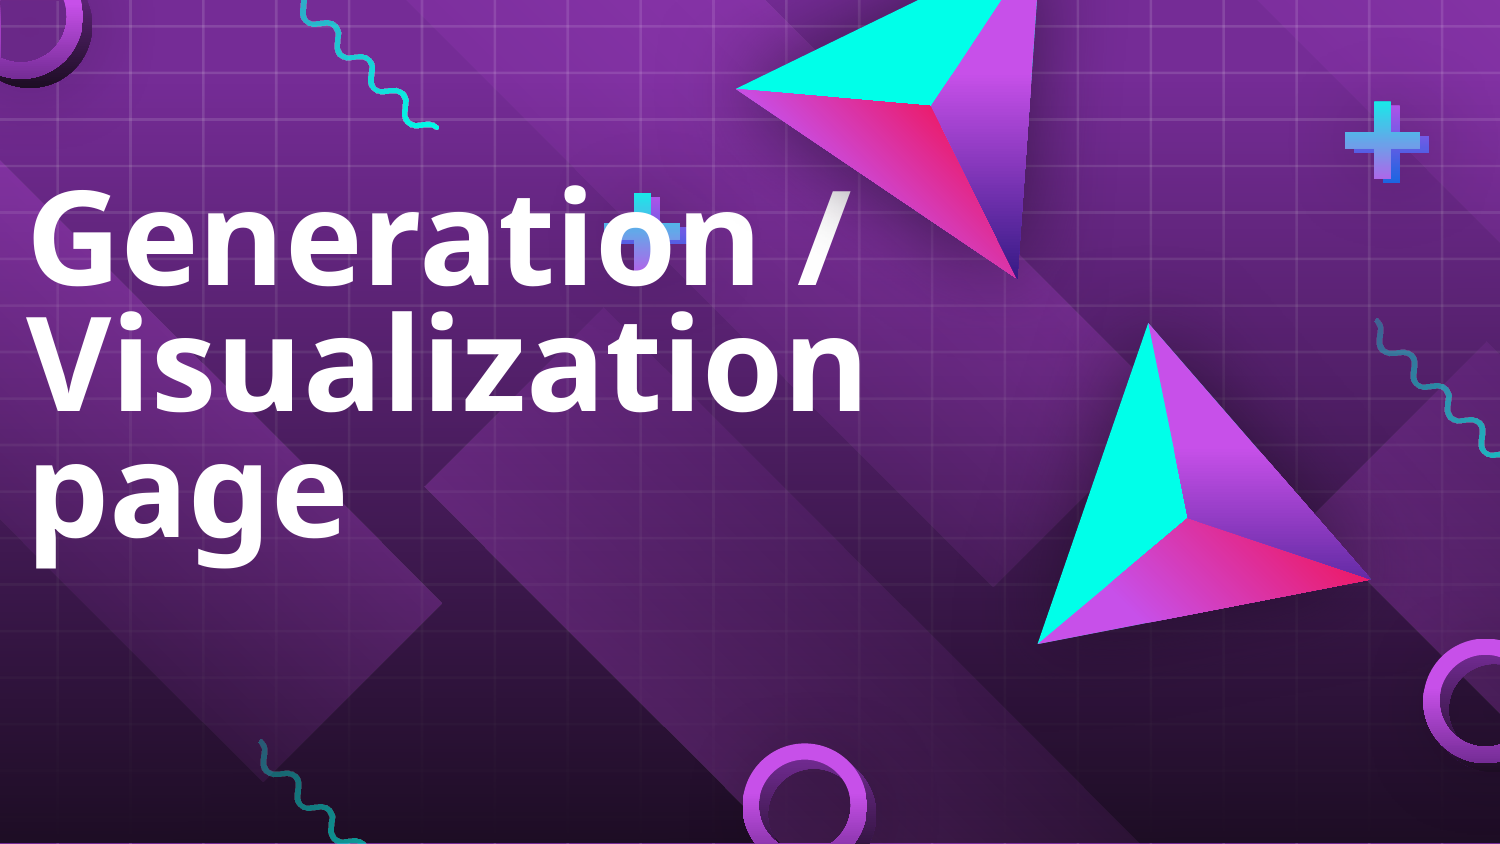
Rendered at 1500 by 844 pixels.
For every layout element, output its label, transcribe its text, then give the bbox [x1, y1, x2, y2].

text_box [735, 0, 1042, 279]
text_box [590, 178, 704, 289]
title Generation / Visualization page [11, 282, 1209, 578]
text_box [1007, 381, 1313, 721]
